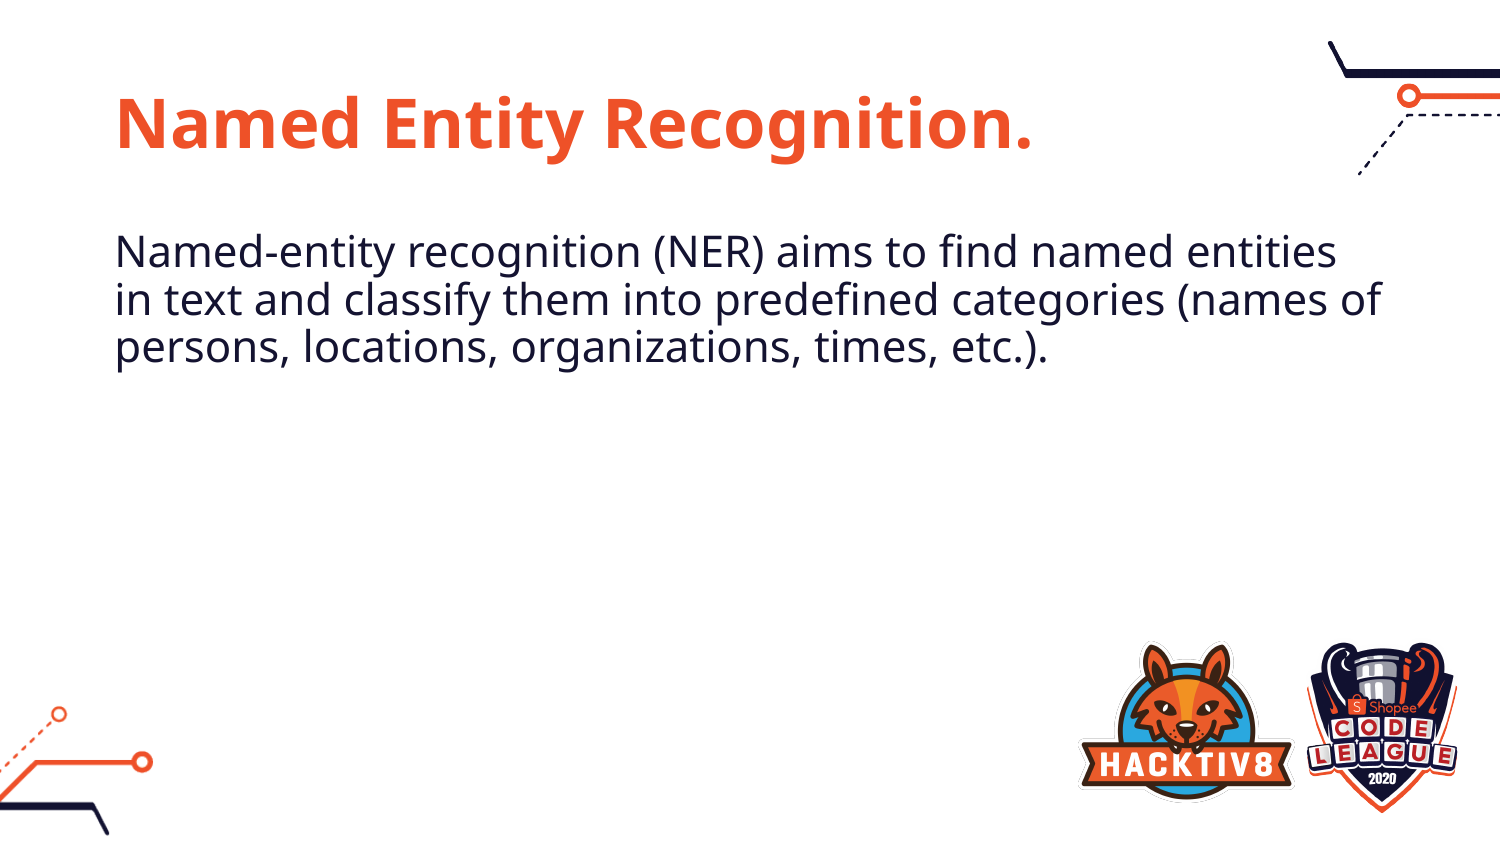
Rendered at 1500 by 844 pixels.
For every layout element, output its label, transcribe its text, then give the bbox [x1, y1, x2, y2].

title Named Entity Recognition. [103, 44, 1397, 208]
picture [0, 623, 190, 844]
list Named-entity recognition (NER) aims to find named entities in text and classify them into predefined categories (names of persons, locations, organizations, times, etc.). [103, 224, 1397, 721]
picture [1286, 24, 1500, 195]
picture [1078, 629, 1470, 821]
